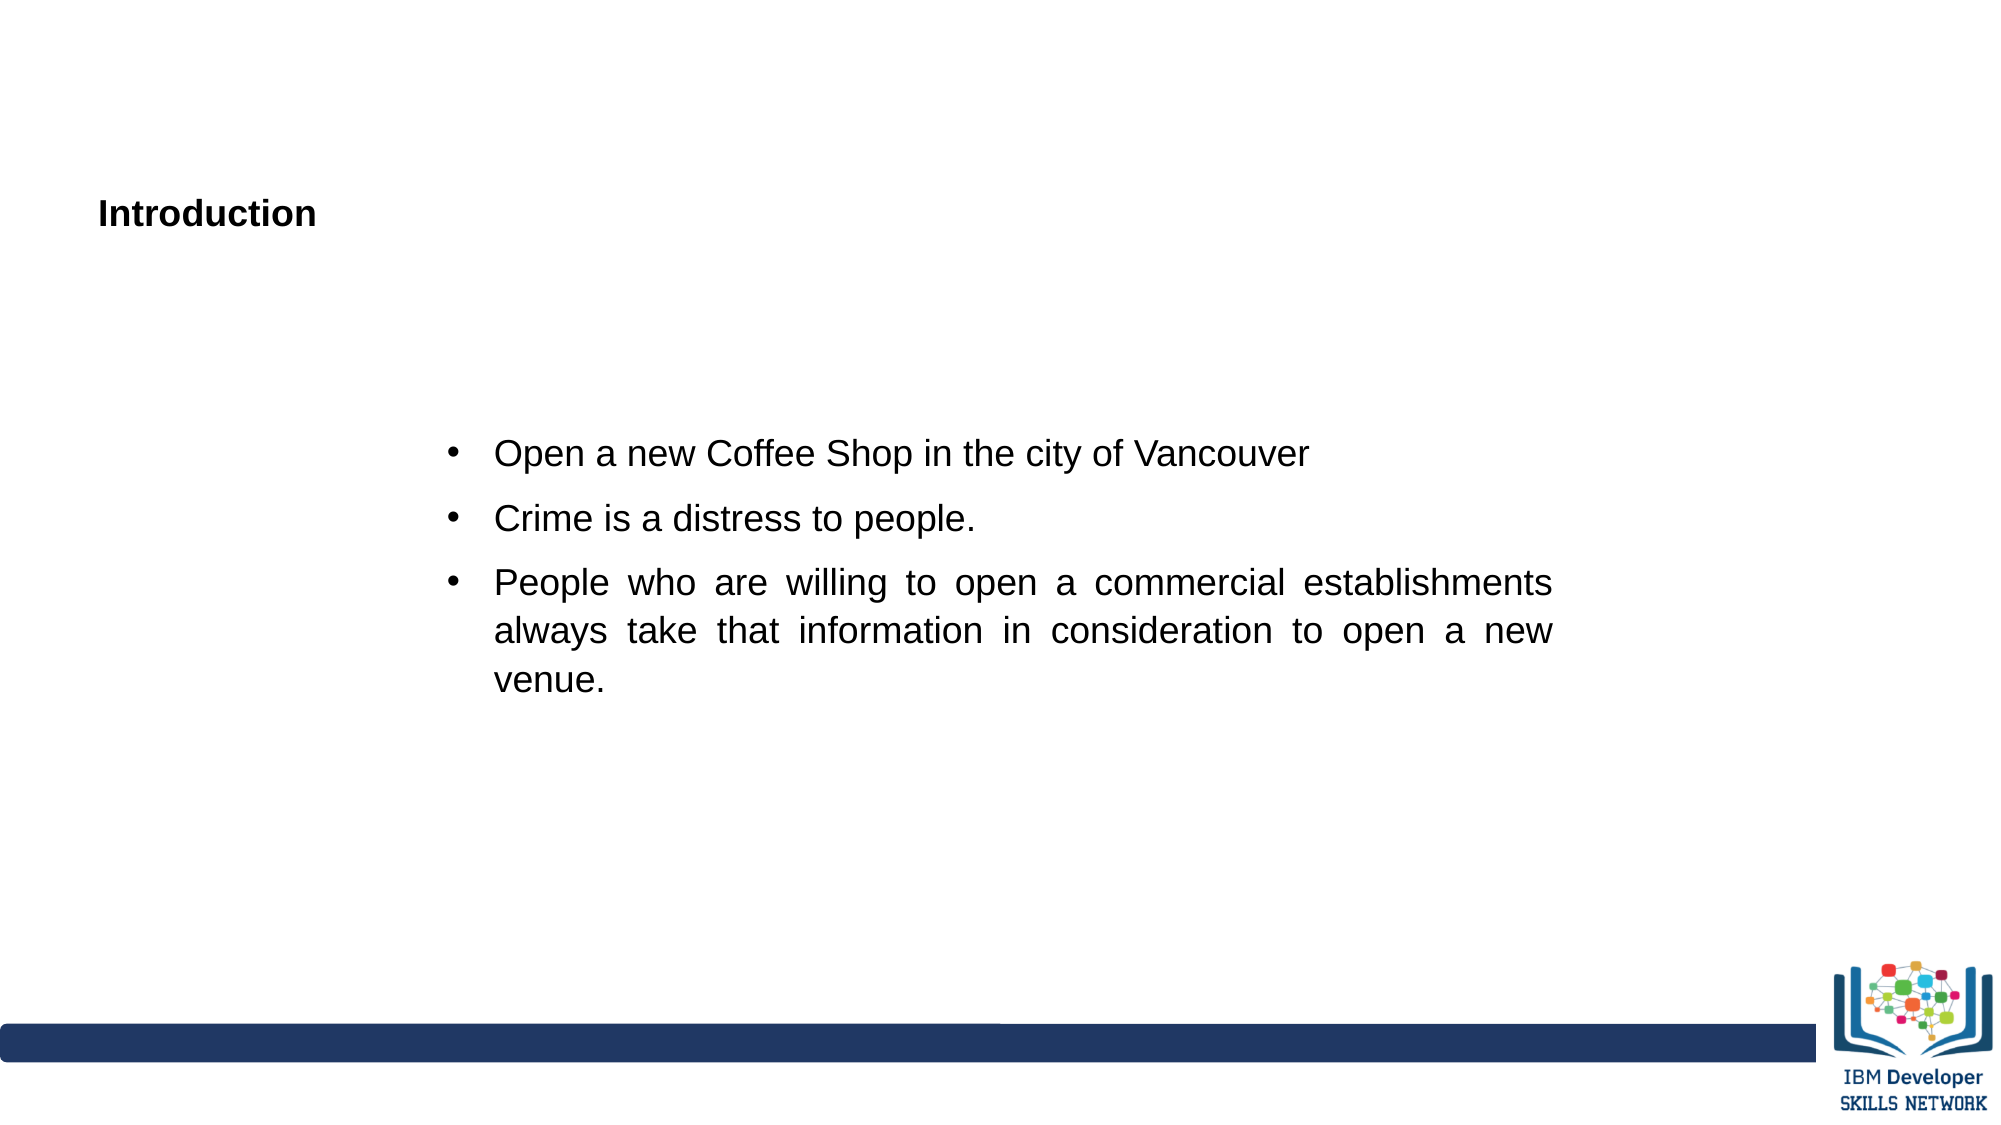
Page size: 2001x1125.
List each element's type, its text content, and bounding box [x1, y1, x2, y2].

picture [1816, 947, 2000, 1125]
text_box Open a new Coffee Shop in the city of Vancouver Crime is a distress to people. People who are willing to open a commercial establishments always take that information in consideration to open a new venue. [432, 418, 1568, 708]
text_box [0, 1022, 1816, 1064]
text_box Introduction [83, 178, 343, 242]
